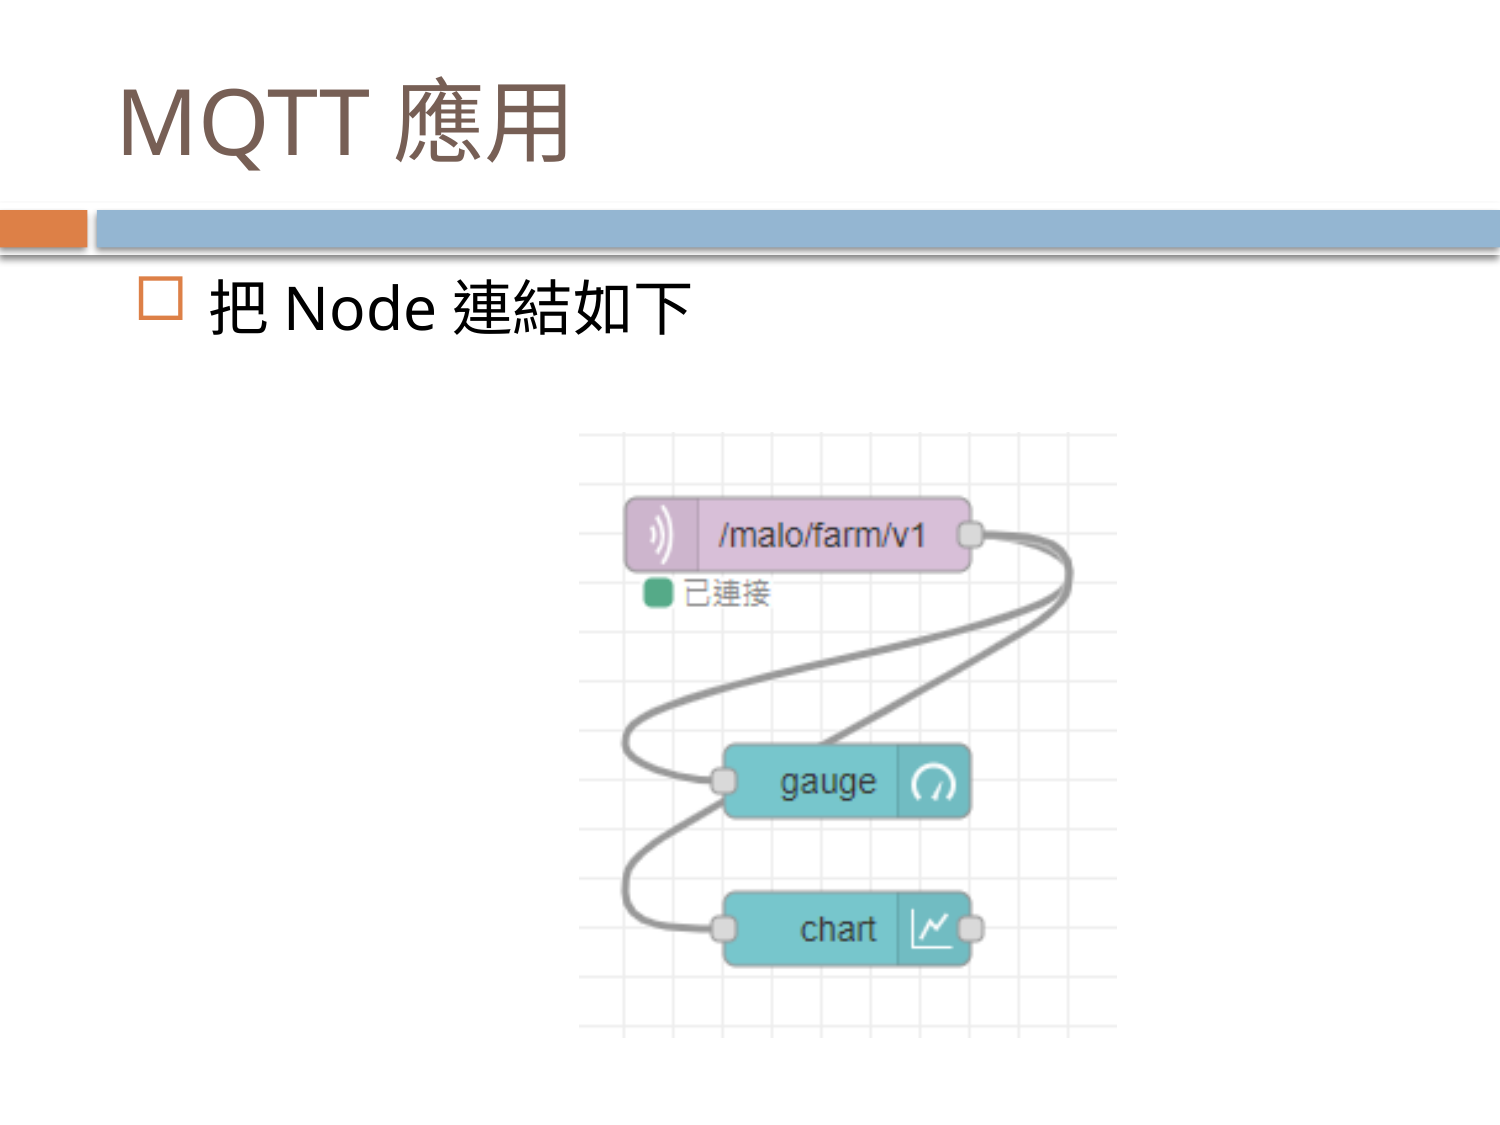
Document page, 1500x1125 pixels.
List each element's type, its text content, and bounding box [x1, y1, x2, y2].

title MQTT應用 [100, 37, 1438, 200]
list 把Node連結如下 [100, 262, 730, 1070]
picture [579, 432, 1117, 1039]
